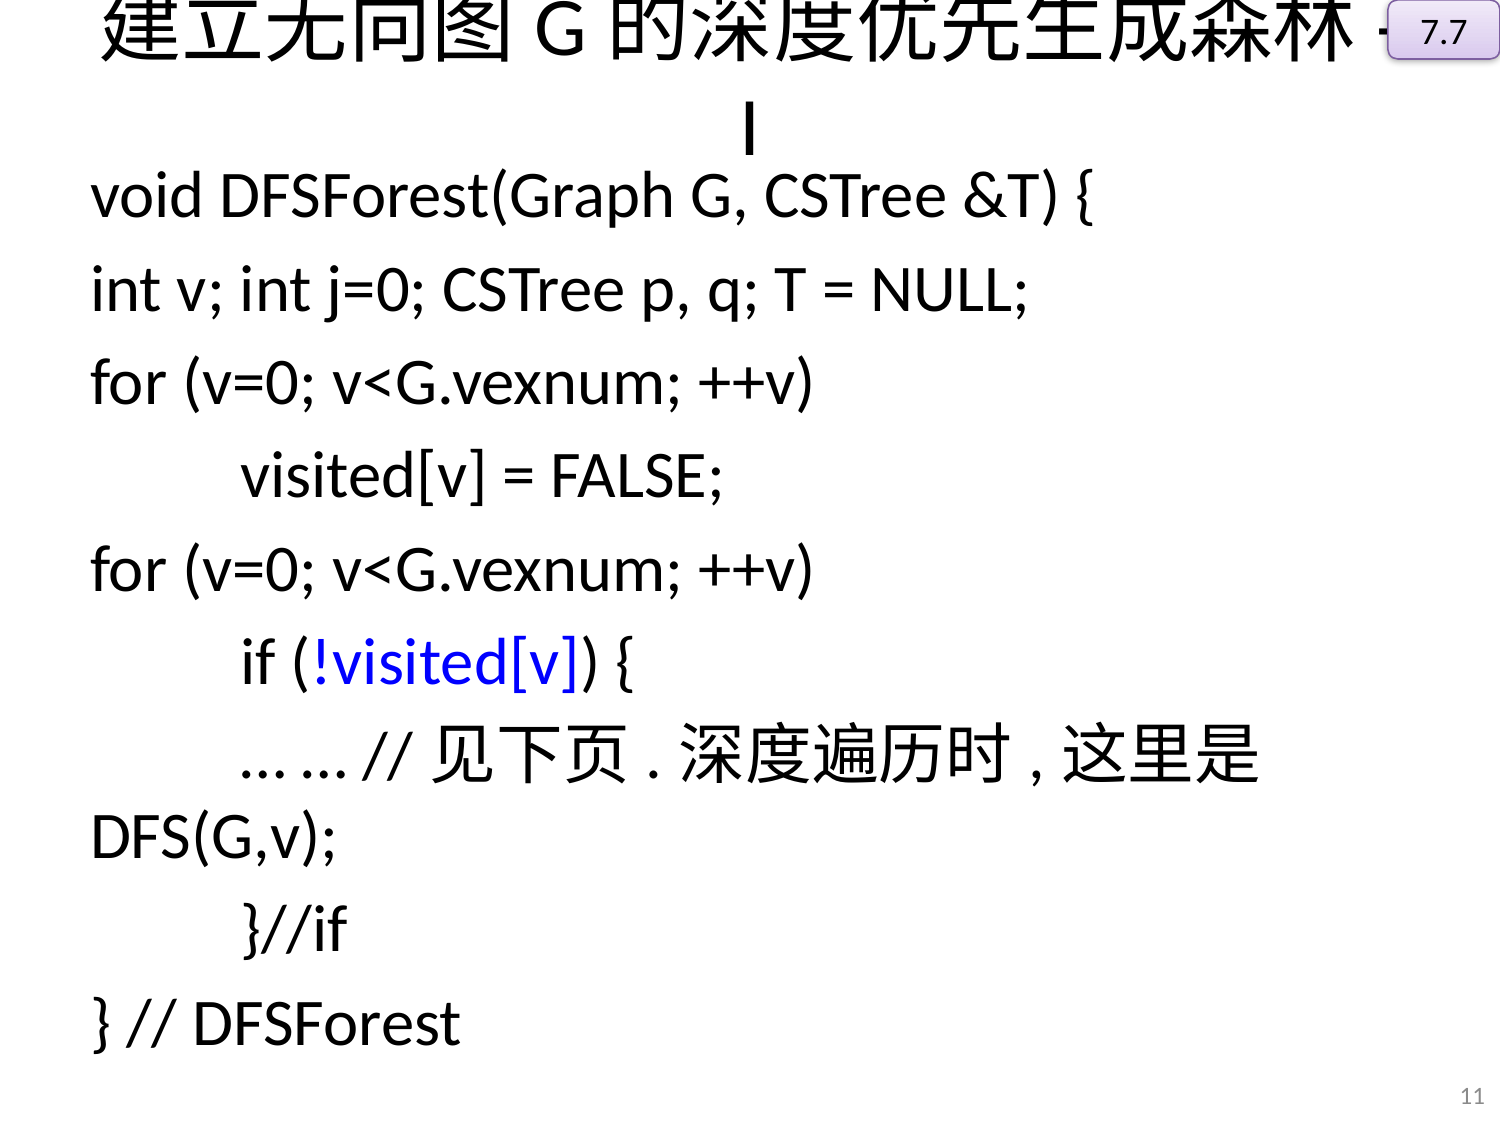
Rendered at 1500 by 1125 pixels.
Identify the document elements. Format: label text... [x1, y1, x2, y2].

text_box 7.7 [1387, 0, 1500, 60]
slide_number 11 [1435, 1065, 1500, 1125]
list void DFSForest(Graph G, CSTree &T) { int v; int j=0; CSTree p, q; T = NULL; for (v=0; v<G.vexnum; ++v) visited[v] = FALSE; for (v=0; v<G.vexnum; ++v) if (!visited[v]) { … … //见下页.深度遍历时,这里是DFS(G,v); }//if } // DFSForest [75, 143, 1483, 1101]
title 建立无向图G的深度优先生成森林-I [75, 0, 1425, 143]
